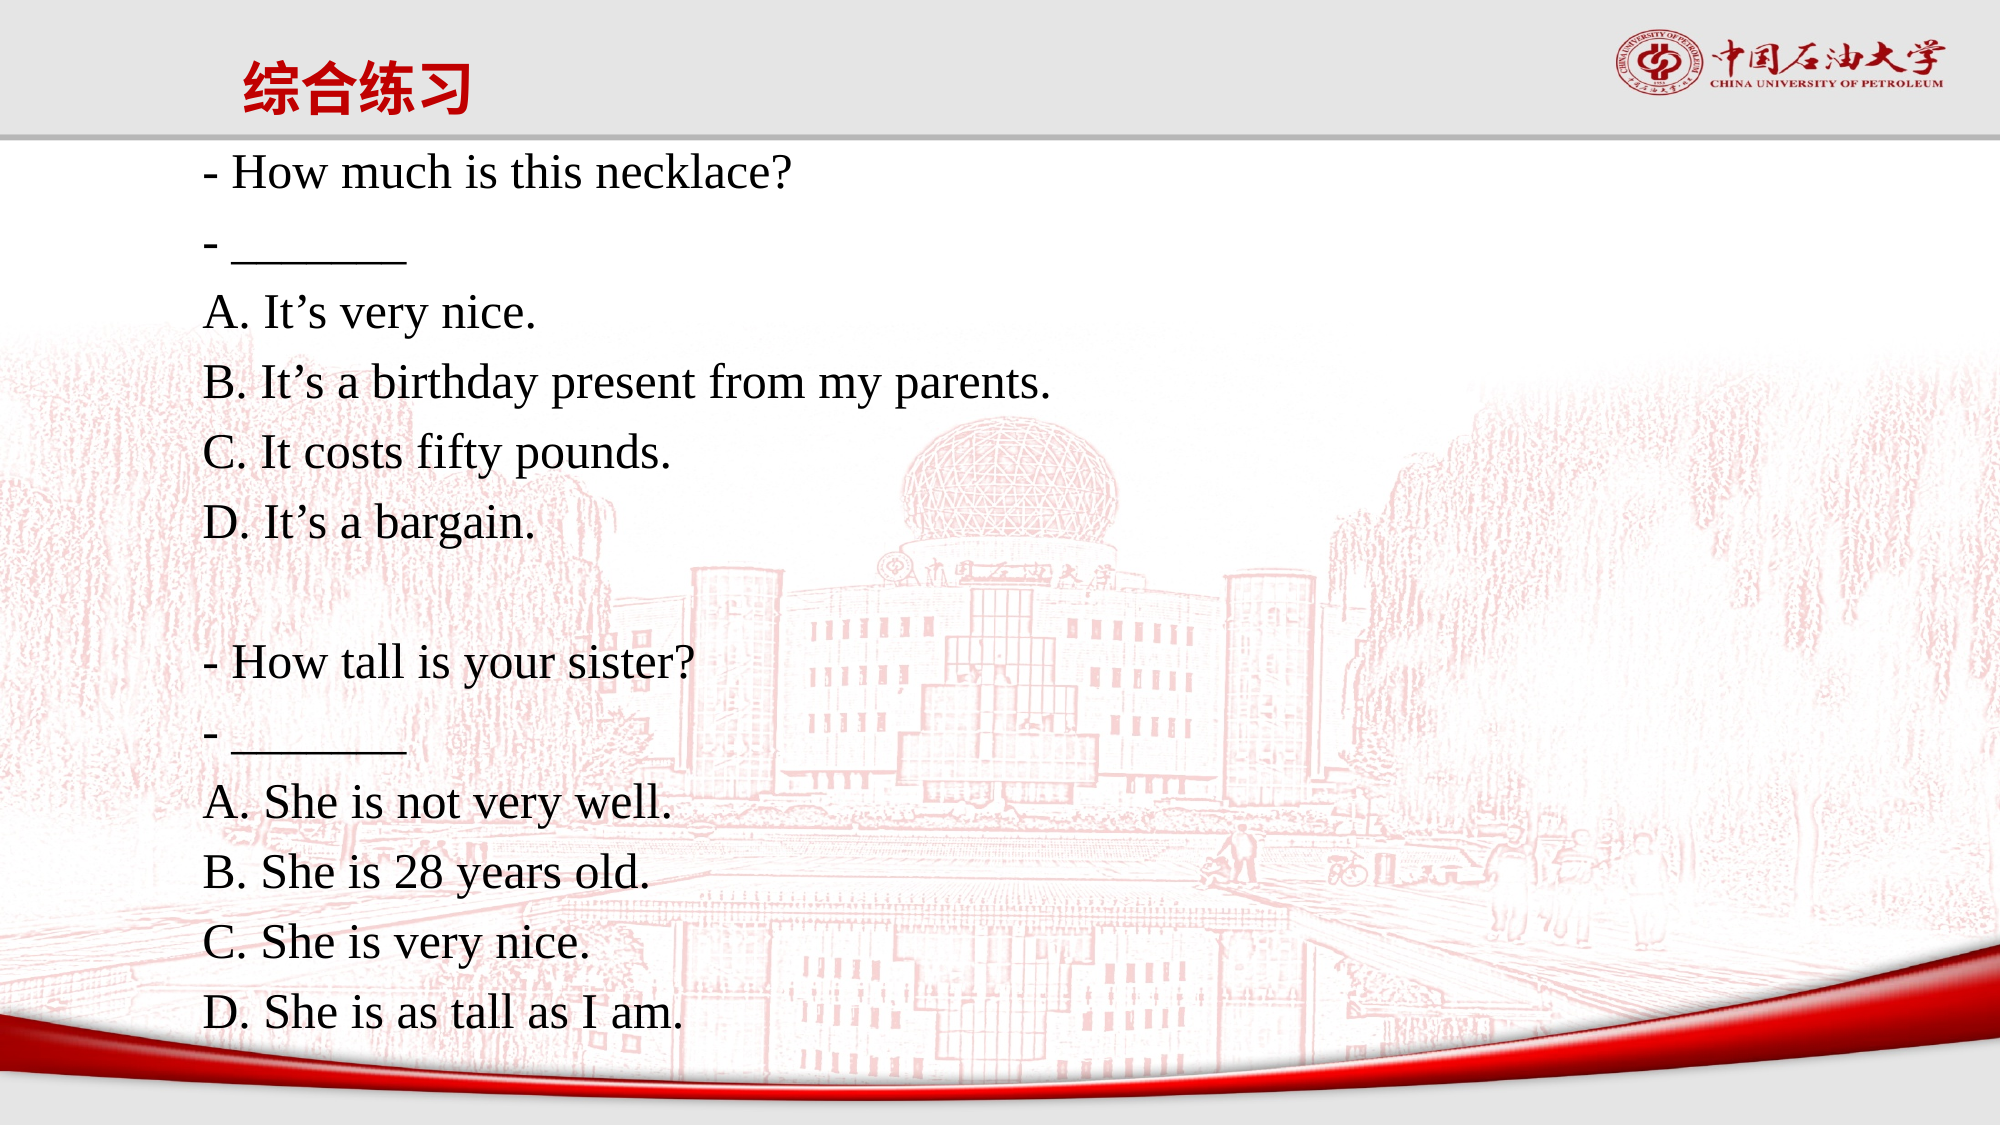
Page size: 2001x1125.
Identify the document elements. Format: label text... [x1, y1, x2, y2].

title 综合练习 [227, 27, 1494, 127]
picture [0, 0, 2000, 1125]
list - How much is this necklace? - _______ A. It’s very nice. B. It’s a birthday present from my parents. C. It costs fifty pounds. D. It’s a bargain. - How tall is your sister? - _______ A. She is not very well. B. She is 28 years old. C. She is very nice. D. She is as tall as I am. [187, 130, 1582, 995]
